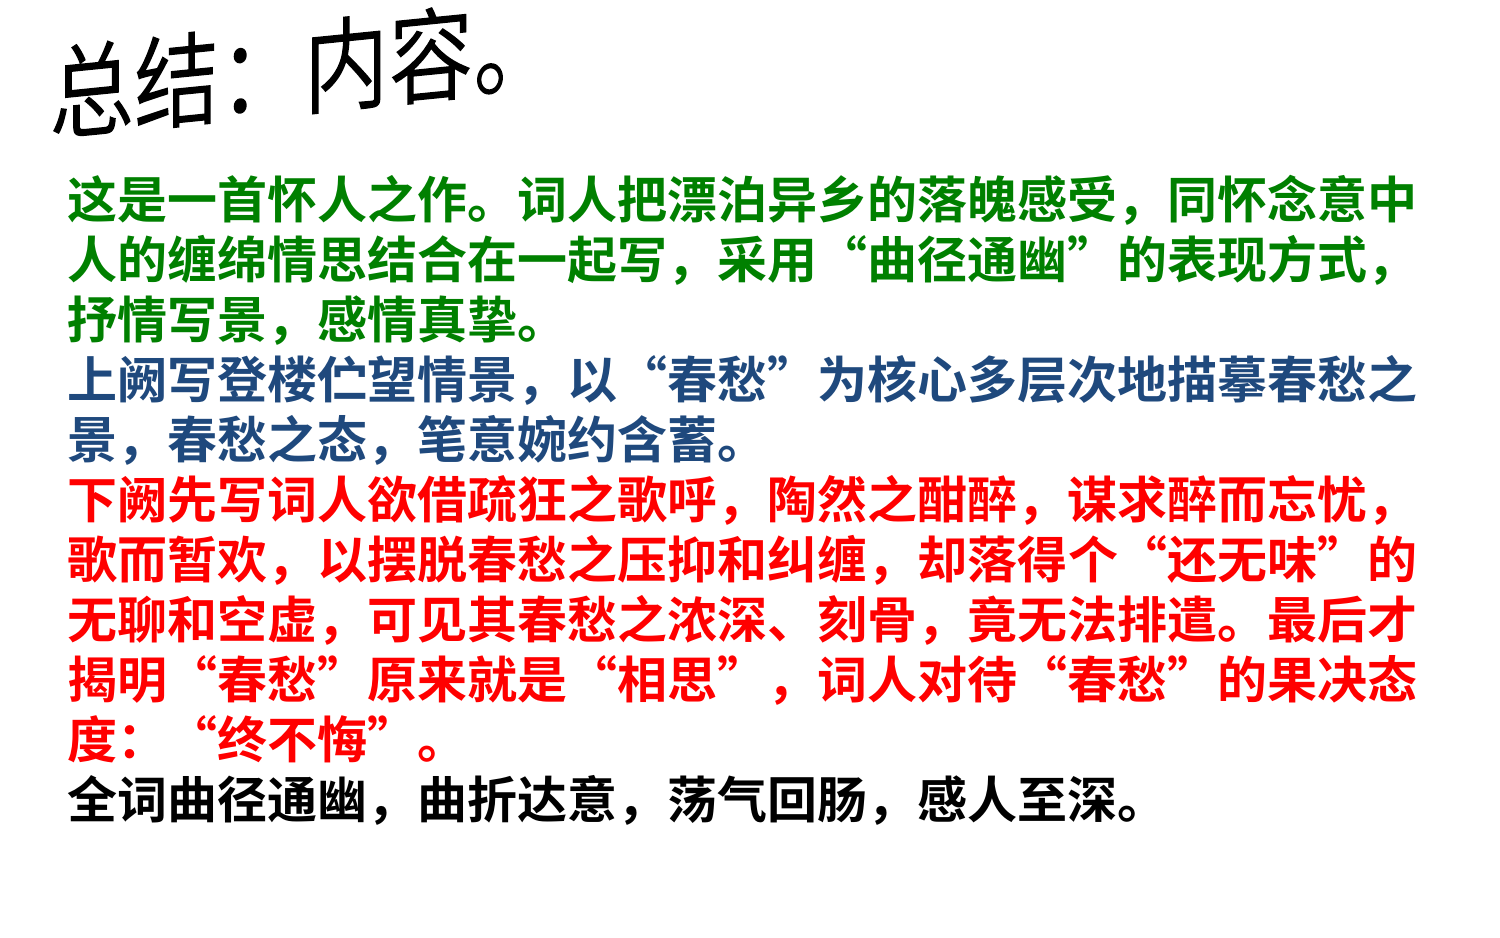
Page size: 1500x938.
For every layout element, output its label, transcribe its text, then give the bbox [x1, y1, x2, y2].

text_box 这是一首怀人之作。词人把漂泊异乡的落魄感受，同怀念意中人的缠绵情思结合在一起写，采用“曲径通幽”的表现方式，抒情写景，感情真挚。 上阙写登楼伫望情景，以“春愁”为核心多层次地描摹春愁之景，春愁之态，笔意婉约含蓄。 下阙先写词人欲借疏狂之歌呼，陶然之酣醉，谋求醉而忘忧，歌而暂欢，以摆脱春愁之压抑和纠缠，却落得个“还无味”的无聊和空虚，可见其春愁之浓深、刻骨，竟无法排遣。最后才揭明“春愁”原来就是“相思”，词人对待“春愁”的果决态度：“终不悔”。 全词曲径通幽，曲折达意，荡气回肠，感人至深。 [53, 161, 1444, 837]
